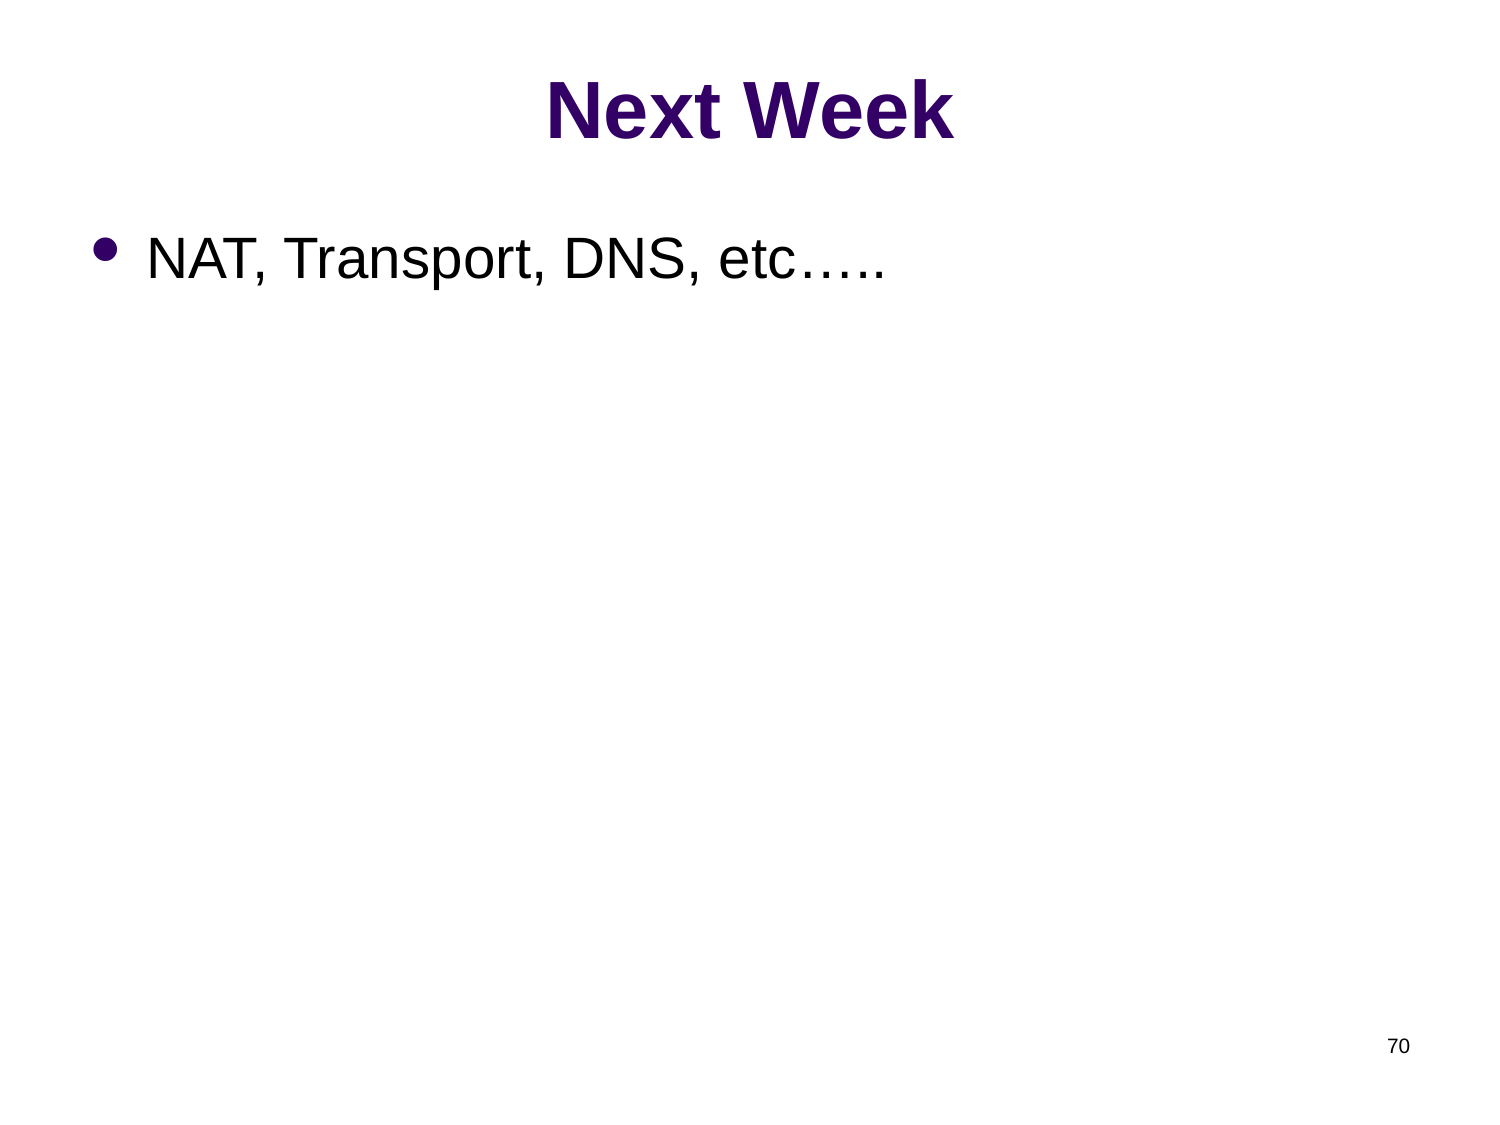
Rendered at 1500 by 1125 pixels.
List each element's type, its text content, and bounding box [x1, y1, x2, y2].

list NAT, Transport, DNS, etc….. [75, 212, 1475, 1006]
title Next Week [0, 20, 1500, 163]
slide_number 70 [1074, 1024, 1426, 1101]
